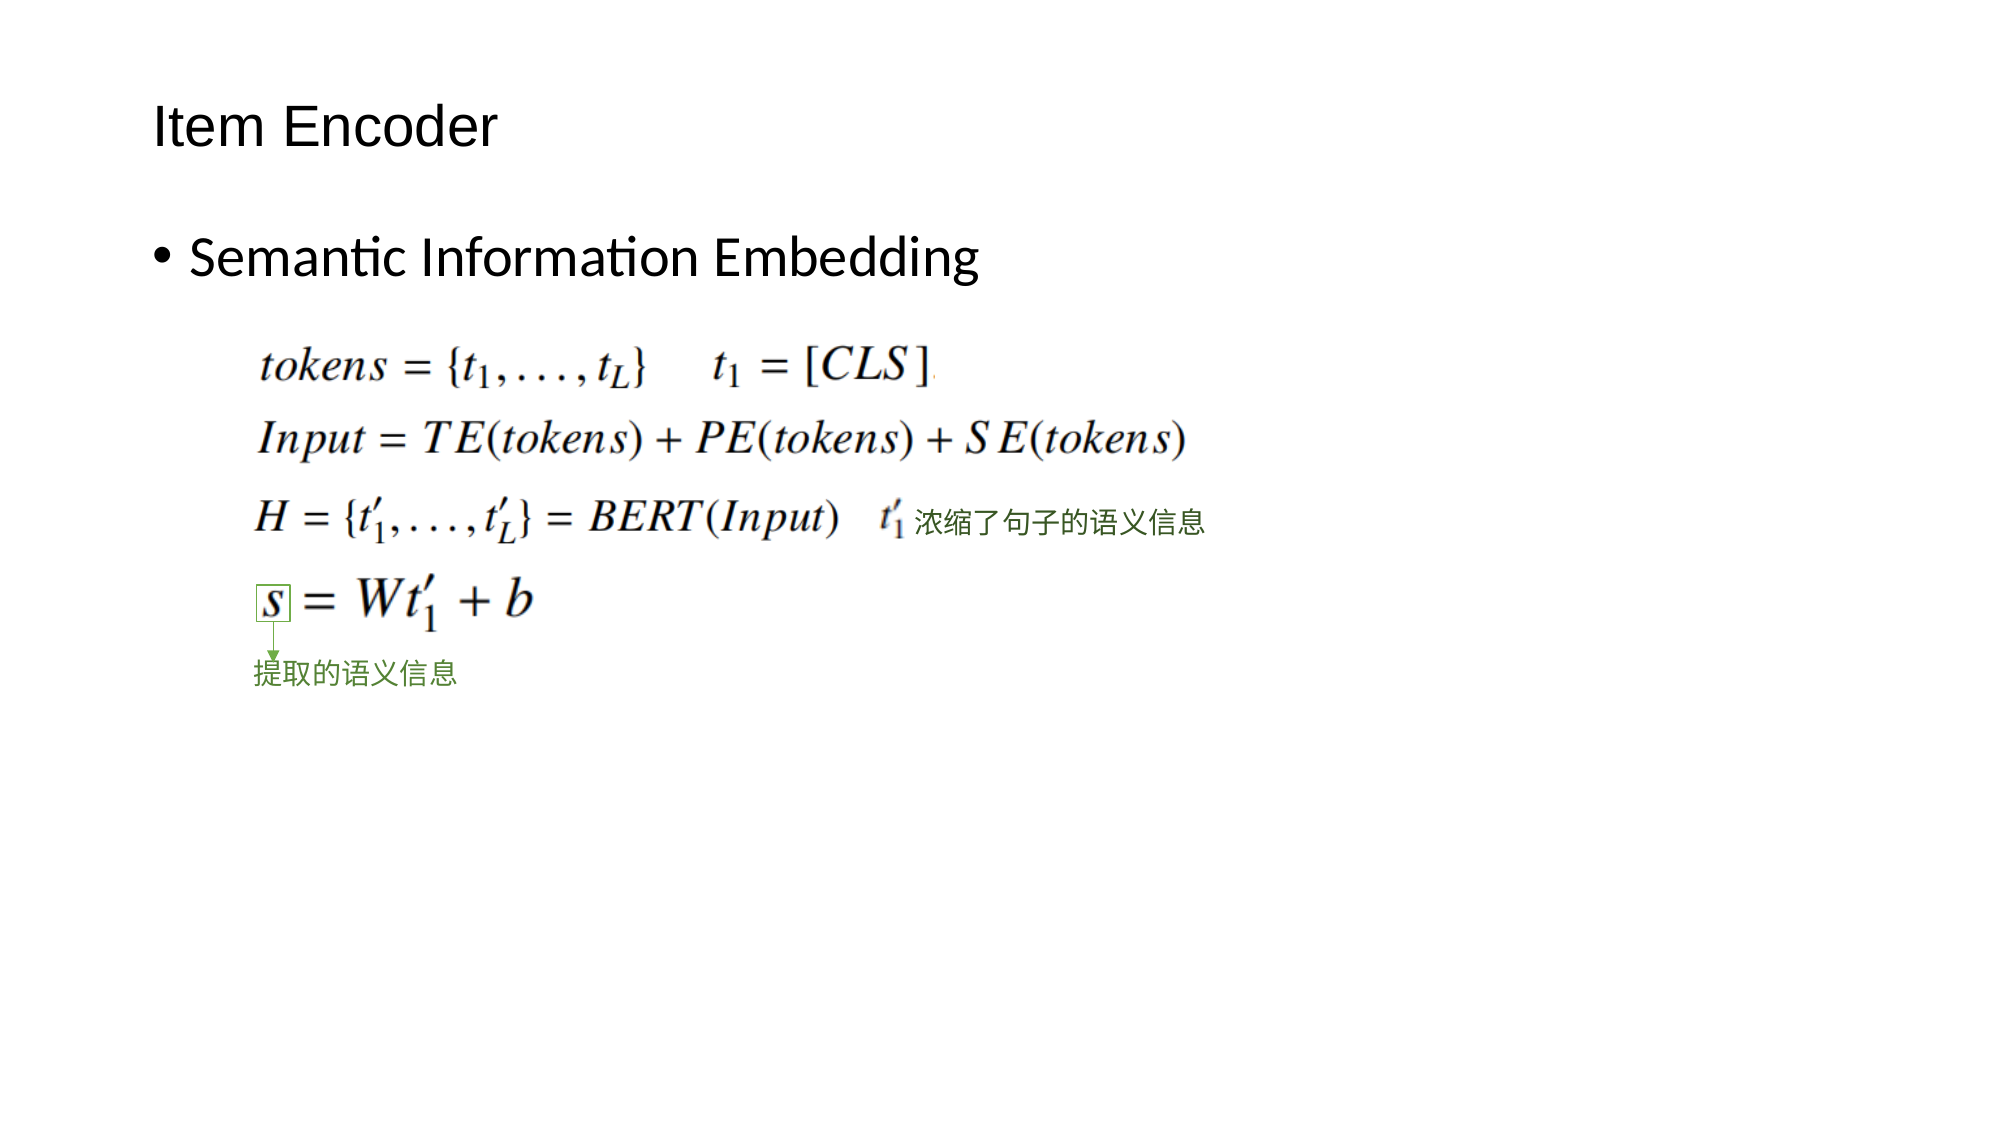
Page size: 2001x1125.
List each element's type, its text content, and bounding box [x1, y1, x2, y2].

text_box Item Encoder [137, 59, 1862, 196]
picture [256, 569, 540, 640]
picture [237, 333, 661, 399]
picture [711, 341, 935, 390]
text_box 提取的语义信息 [238, 648, 474, 699]
picture [246, 489, 846, 546]
picture [249, 408, 1193, 466]
text_box 浓缩了句子的语义信息 [899, 497, 1222, 547]
picture [878, 492, 909, 543]
list Semantic Information Embedding [137, 219, 1863, 1017]
